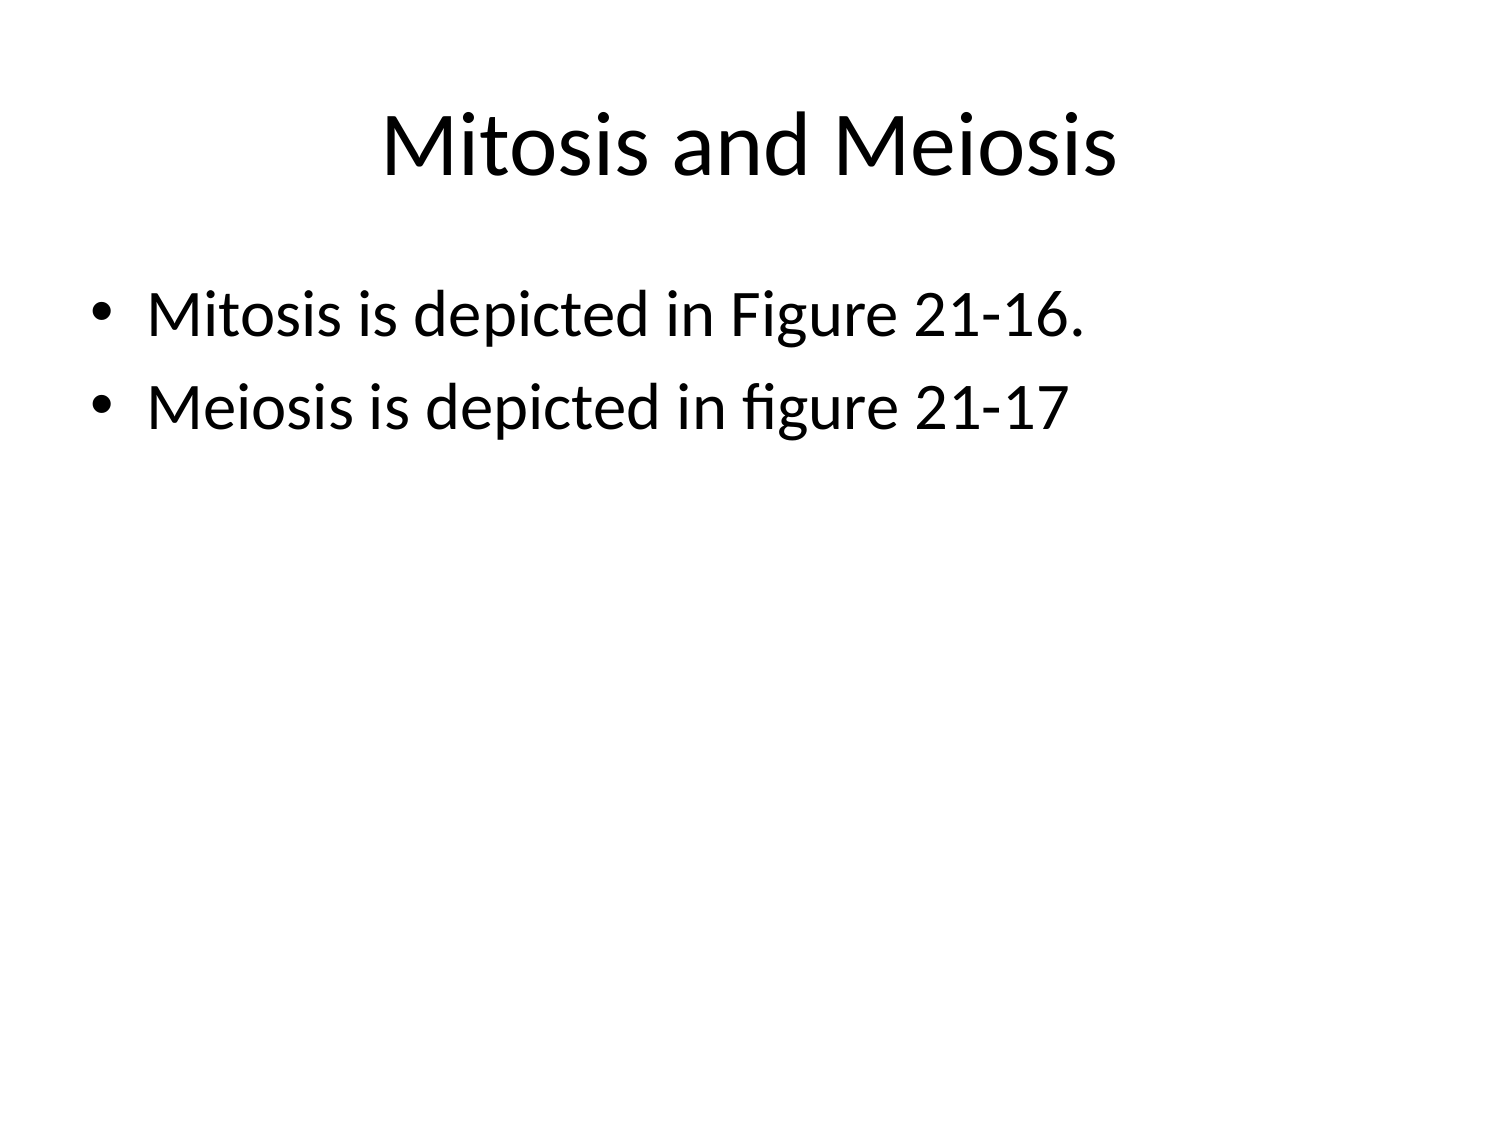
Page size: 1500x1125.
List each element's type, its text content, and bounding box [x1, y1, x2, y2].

title Mitosis and Meiosis [75, 45, 1425, 233]
list Mitosis is depicted in Figure 21-16. Meiosis is depicted in figure 21-17 [75, 262, 1425, 1005]
